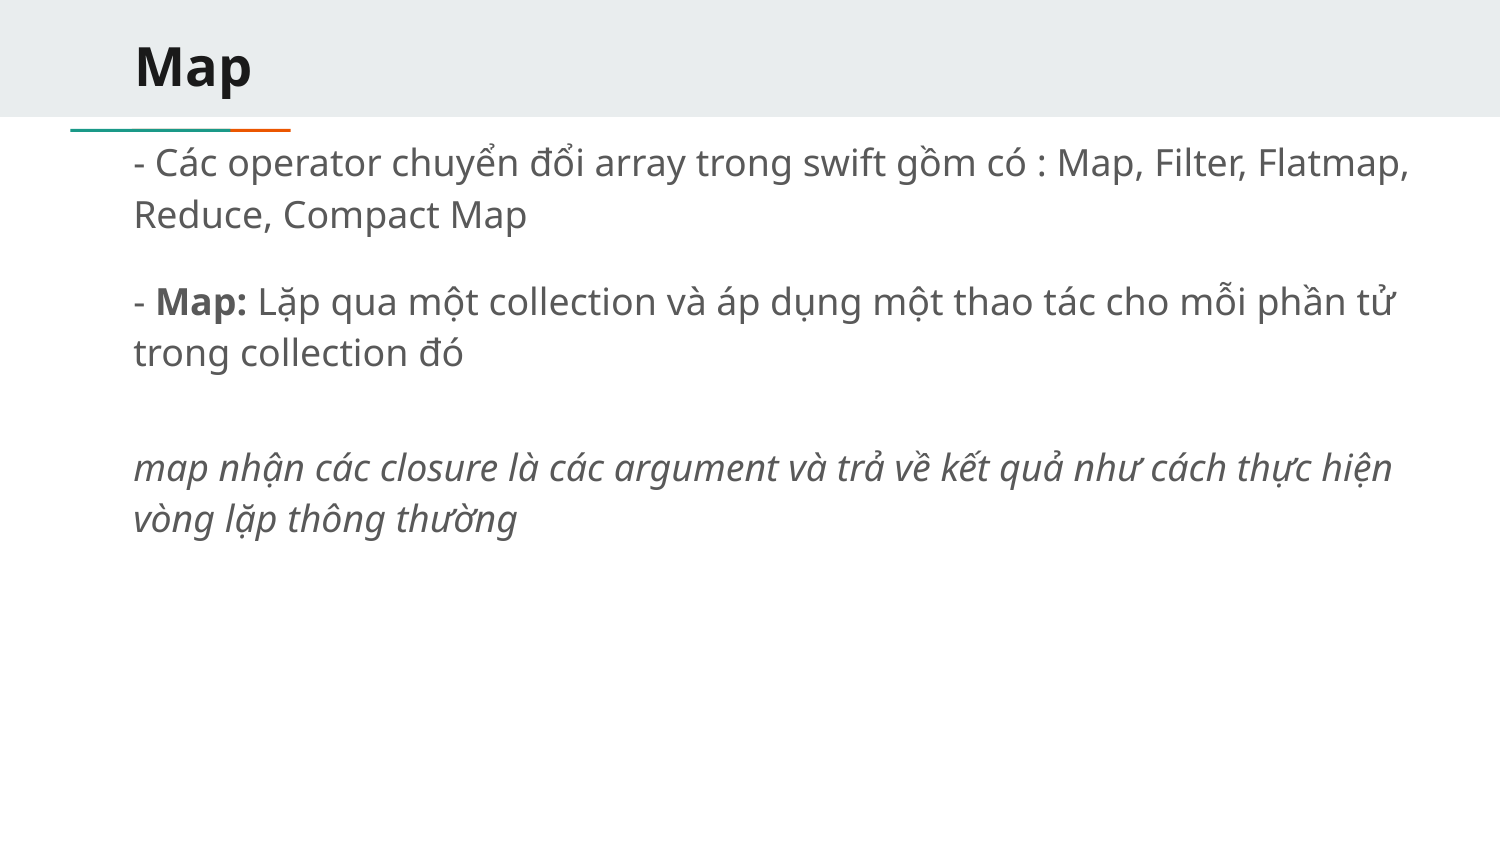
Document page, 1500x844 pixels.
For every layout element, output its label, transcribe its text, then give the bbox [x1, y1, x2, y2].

list - Các operator chuyển đổi array trong swift gồm có : Map, Filter, Flatmap, Reduce, Compact Map [43, 117, 1457, 256]
text_box - Map: Lặp qua một collection và áp dụng một thao tác cho mỗi phần tử trong collection đó [43, 256, 1457, 421]
title Map [119, 17, 1381, 106]
text_box map nhận các closure là các argument và trả về kết quả như cách thực hiện vòng lặp thông thường [43, 421, 1457, 588]
